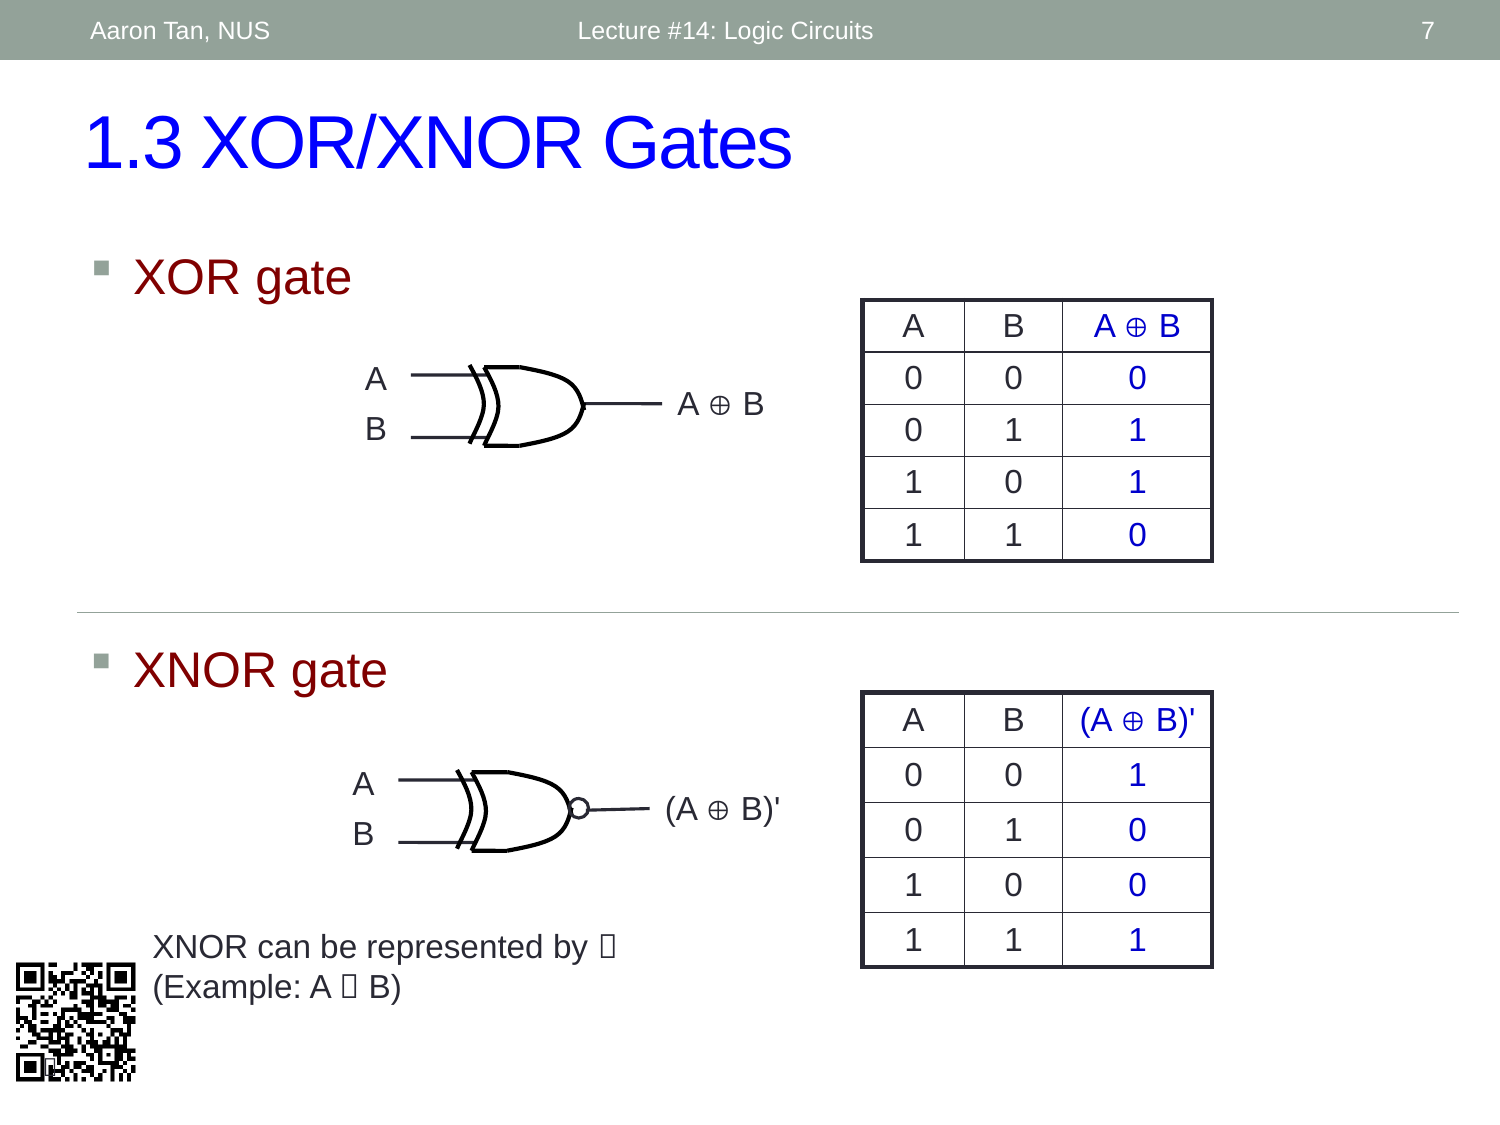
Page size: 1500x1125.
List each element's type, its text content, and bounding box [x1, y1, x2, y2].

table_cell 0 [965, 858, 1062, 912]
text_box XNOR can be represented by  (Example: A  B) [137, 917, 688, 1012]
text_box XNOR gate [75, 629, 488, 705]
text_box  [24, 1050, 75, 1083]
table_cell 1 [1063, 405, 1210, 456]
table_cell 0 [865, 405, 964, 456]
table_header (A  B)' [1063, 695, 1210, 747]
table_cell 0 [965, 353, 1062, 404]
table_cell 0 [965, 457, 1062, 508]
text_box XOR gate [75, 237, 488, 313]
table_cell 1 [1063, 913, 1210, 965]
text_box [349, 349, 788, 458]
table_cell 0 [965, 748, 1062, 802]
picture [7, 954, 143, 1089]
table_header A  B [1063, 302, 1210, 351]
footer Lecture #14: Logic Circuits [562, 3, 1238, 57]
table_cell 0 [1063, 858, 1210, 912]
table_cell 1 [965, 913, 1062, 965]
table_cell 1 [1063, 748, 1210, 802]
table_cell 0 [865, 748, 964, 802]
slide_number Aaron Tan, NUS [75, 3, 550, 57]
title 1.3 XOR/XNOR Gates [68, 86, 1429, 192]
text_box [337, 754, 801, 863]
table_cell 1 [865, 913, 964, 965]
table_cell 1 [965, 405, 1062, 456]
table_cell 0 [1063, 803, 1210, 857]
slide_number 7 [1308, 3, 1450, 57]
table_cell 1 [965, 509, 1062, 559]
table_header A [865, 695, 964, 747]
table_cell 0 [865, 353, 964, 404]
table_header A [865, 302, 964, 351]
table_header B [965, 302, 1062, 351]
table_cell 0 [865, 803, 964, 857]
table_cell 1 [865, 457, 964, 508]
table_cell 0 [1063, 509, 1210, 559]
table_cell 0 [1063, 353, 1210, 404]
table_cell 1 [965, 803, 1062, 857]
table_cell 1 [865, 509, 964, 559]
table_header B [965, 695, 1062, 747]
table_cell 1 [1063, 457, 1210, 508]
table_cell 1 [865, 858, 964, 912]
